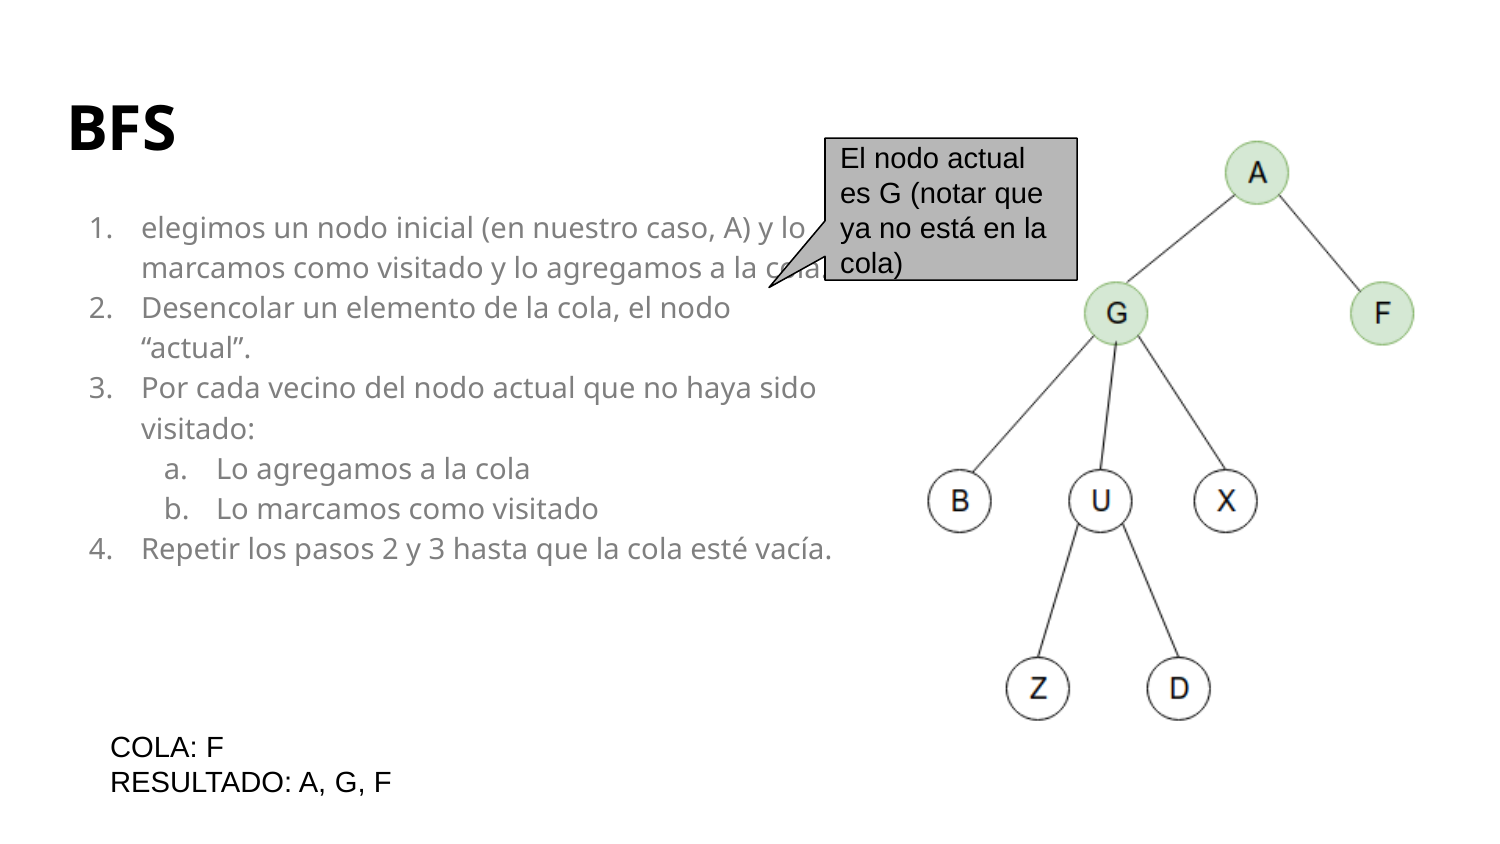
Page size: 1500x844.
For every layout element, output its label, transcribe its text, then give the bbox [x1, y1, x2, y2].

text_box El nodo actual es G (notar que ya no está en la cola) [769, 138, 868, 288]
picture [873, 116, 1450, 747]
title BFS [51, 72, 1449, 176]
text_box COLA: F RESULTADO: A, G, F [95, 713, 1171, 816]
list elegimos un nodo inicial (en nuestro caso, A) y lo marcamos como visitado y lo agregamos a la cola. Desencolar un elemento de la cola, el nodo “actual”. Por cada vecino del nodo actual que no haya sido visitado: Lo agregamos a la cola Lo marcamos como visitado Repetir los pasos 2 y 3 hasta que la cola esté vacía. [51, 189, 861, 792]
